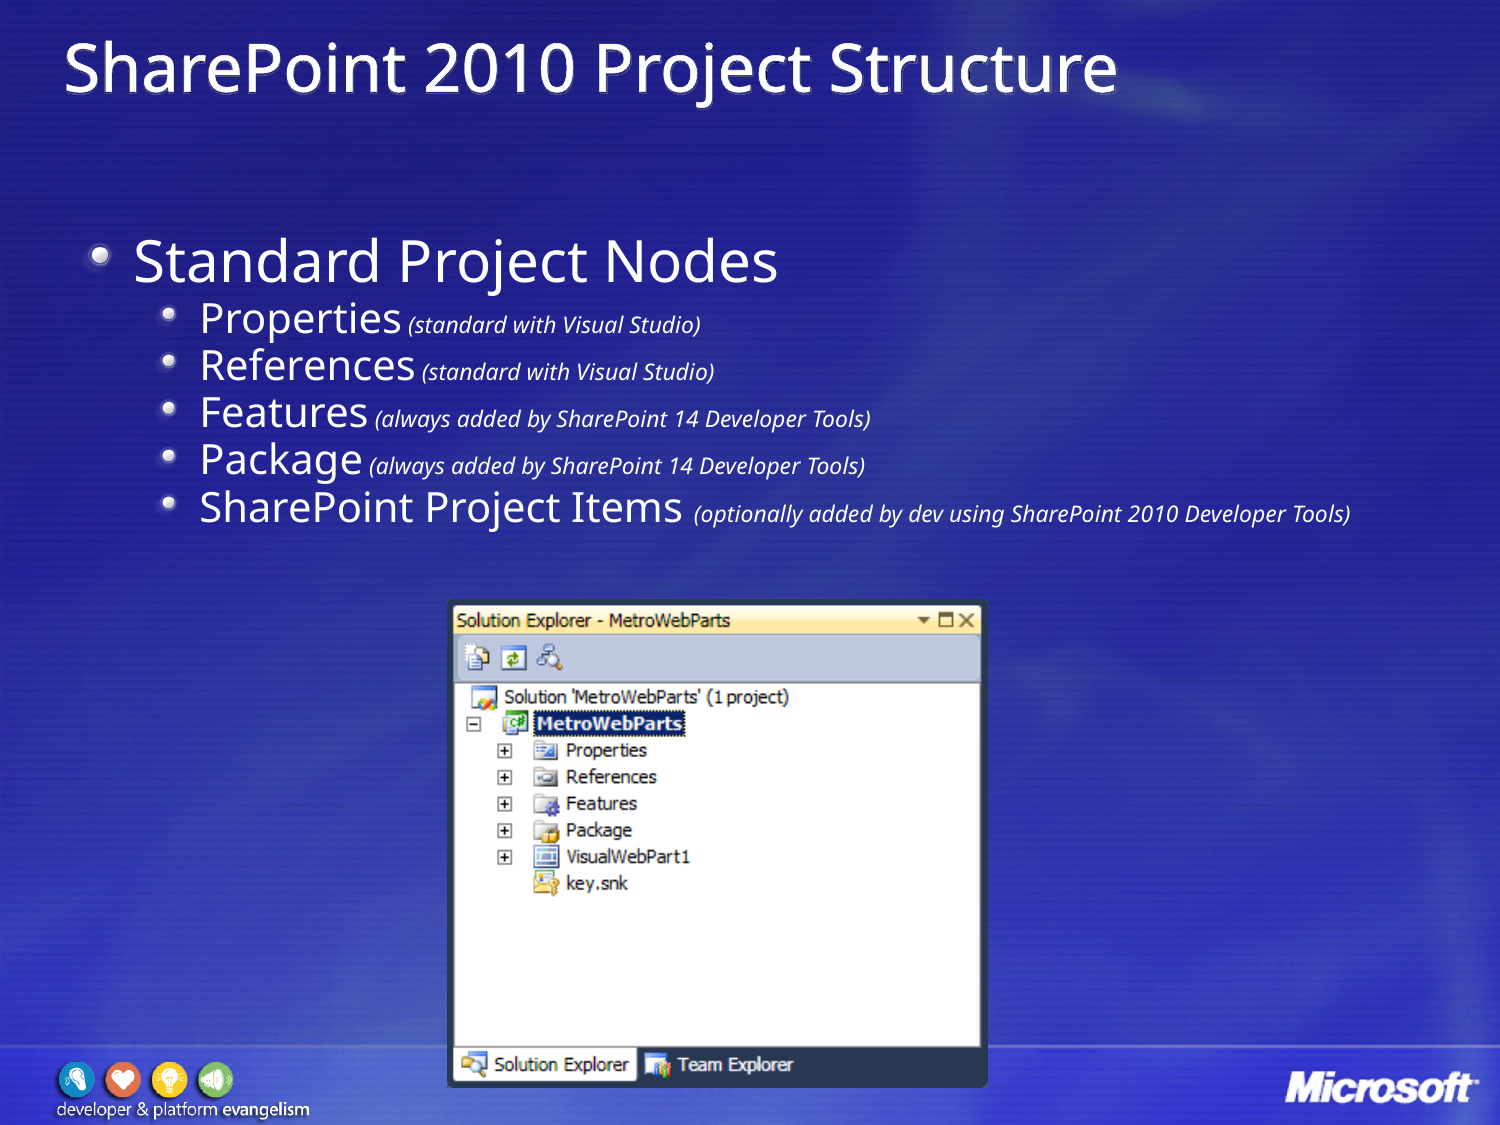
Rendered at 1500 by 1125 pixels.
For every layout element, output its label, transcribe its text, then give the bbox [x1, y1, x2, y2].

list Standard Project Nodes Properties (standard with Visual Studio) References (standard with Visual Studio) Features (always added by SharePoint 14 Developer Tools) Package (always added by SharePoint 14 Developer Tools) SharePoint Project Items (optionally added by dev using SharePoint 2010 Developer Tools) [62, 231, 1438, 685]
picture [0, 0, 1500, 1125]
title SharePoint 2010 Project Structure [63, 24, 1438, 126]
